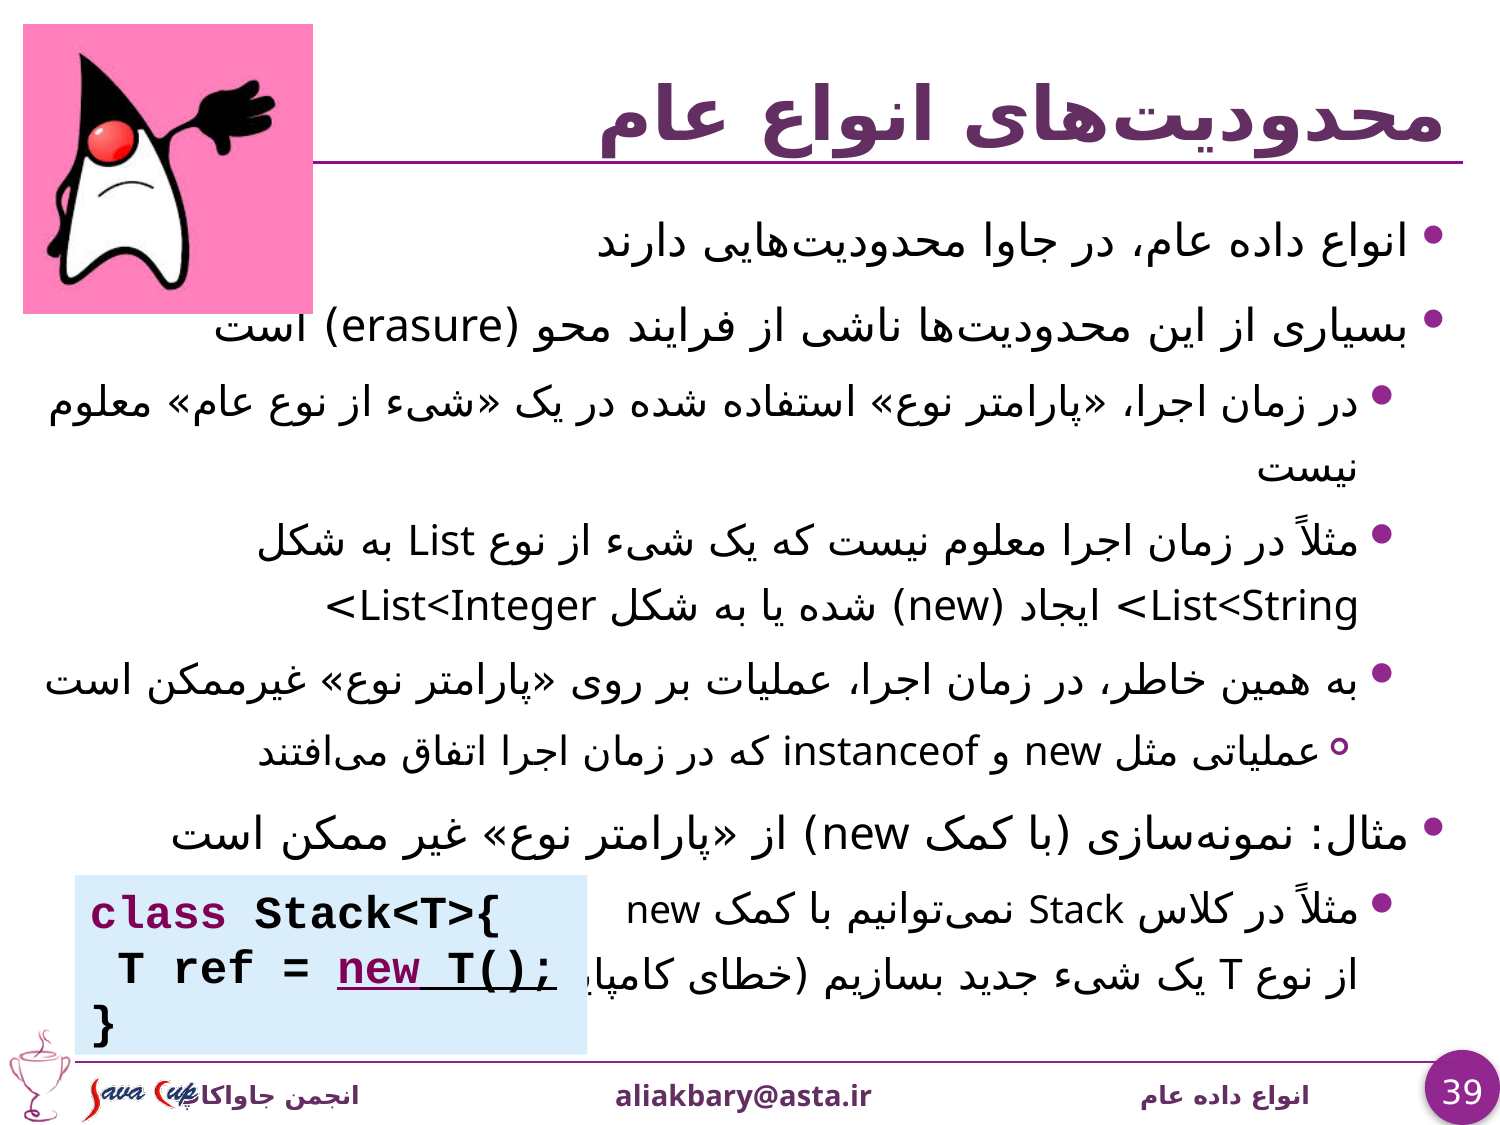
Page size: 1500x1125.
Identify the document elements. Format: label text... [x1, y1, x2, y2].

text_box class Stack<T>{ T ref = new T(); } [74, 875, 588, 1055]
picture [79, 1076, 200, 1125]
picture [6, 1028, 75, 1125]
list انواع داده عام، در جاوا محدودیت‌هایی دارند بسياری از این محدودیت‌ها ناشی از فرایند محو (erasure) است در زمان اجرا، «پارامتر نوع» استفاده شده در یک «شیء از نوع عام» معلوم نیست مثلاً در زمان اجرا معلوم نیست که یک شیء از نوع List به شکل List<String> ایجاد (new) شده یا به شکل List<Integer> به همین خاطر، در زمان اجرا، عملیات بر روی «پارامتر نوع» غیرممکن است عملیاتی مثل new و instanceof که در زمان اجرا اتفاق می‌افتند مثال: نمونه‌سازی (با کمک new) از «پارامتر نوع» غیر ممکن است مثلاً در کلاس Stack نمی‌توانیم با کمک new از نوع T یک شیء جدید بسازیم (خطای کامپایل) [24, 187, 1463, 1063]
title محدودیت‌های انواع عام [318, 37, 1463, 163]
picture [23, 24, 313, 314]
